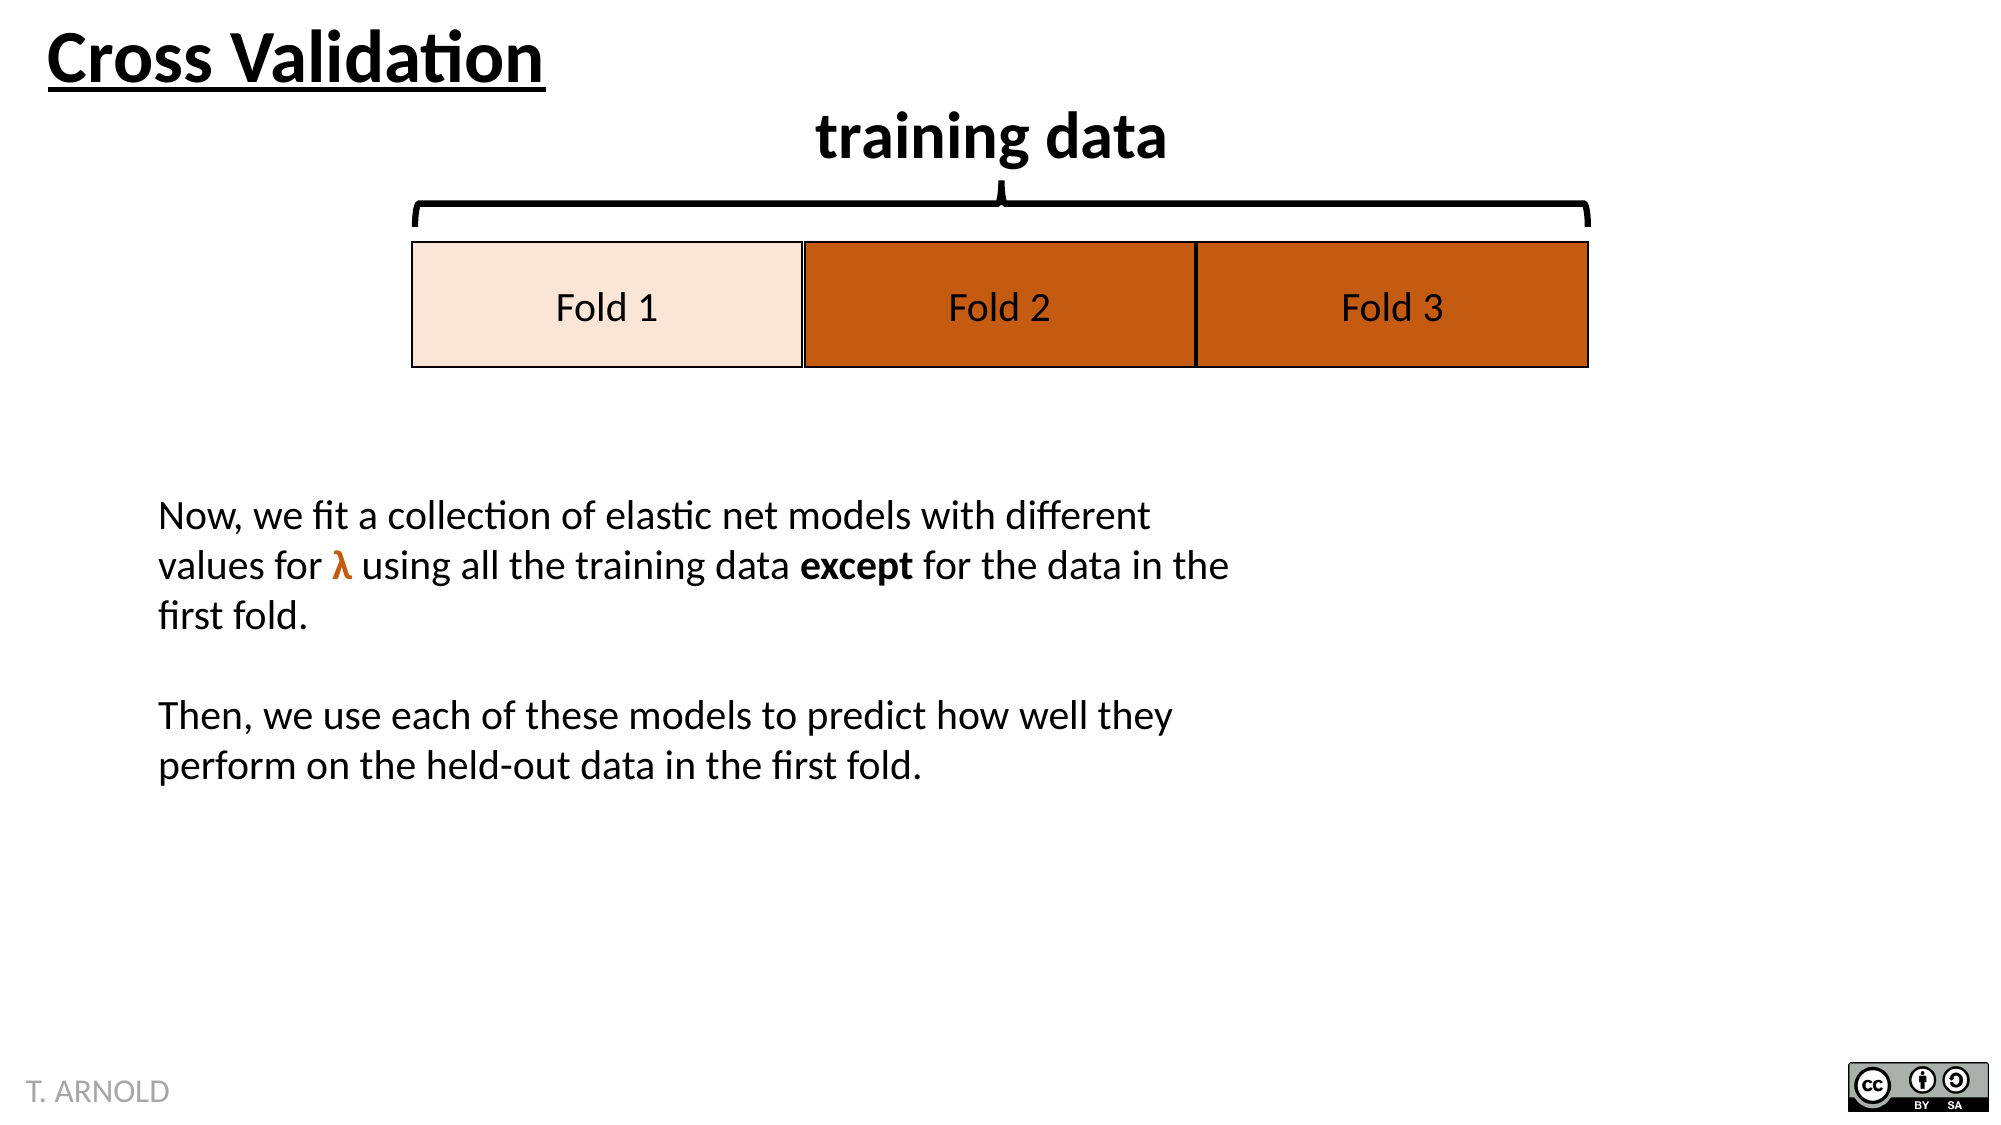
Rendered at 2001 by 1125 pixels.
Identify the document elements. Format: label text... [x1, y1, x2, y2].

text_box Fold 1 [514, 271, 701, 337]
text_box Fold 3 [1299, 271, 1486, 337]
text_box [804, 241, 1196, 368]
text_box [1196, 241, 1589, 368]
text_box Now, we fit a collection of elastic net models with different values for λ using all the training data except for the data in the first fold. Then, we use each of these models to predict how well they perform on the held-out data in the first fold. [143, 480, 1258, 795]
text_box T. ARNOLD [11, 1062, 673, 1117]
text_box [411, 241, 803, 368]
text_box Fold 2 [906, 271, 1093, 337]
text_box [414, 180, 1589, 227]
text_box training data [759, 84, 1241, 180]
picture [1848, 1062, 1989, 1112]
text_box Cross Validation [0, 0, 594, 105]
